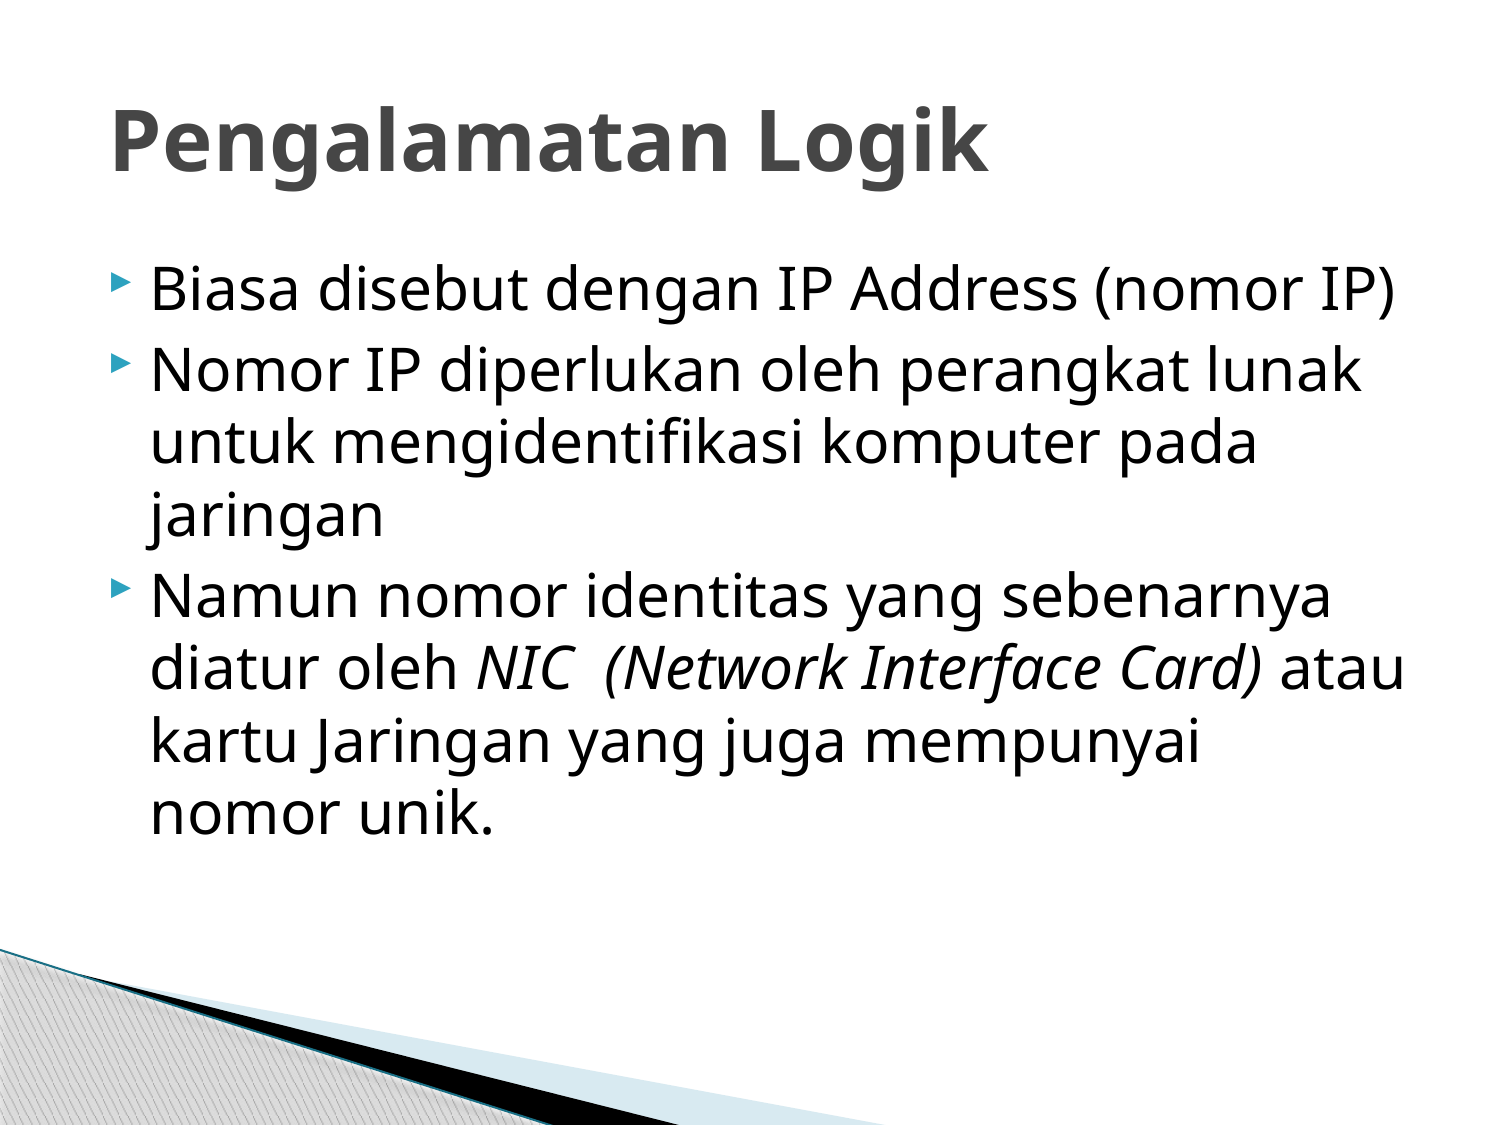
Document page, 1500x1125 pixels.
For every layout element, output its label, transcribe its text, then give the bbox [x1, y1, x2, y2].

list Biasa disebut dengan IP Address (nomor IP) Nomor IP diperlukan oleh perangkat lunak untuk mengidentifikasi komputer pada jaringan Namun nomor identitas yang sebenarnya diatur oleh NIC (Network Interface Card) atau kartu Jaringan yang juga mempunyai nomor unik. [75, 243, 1425, 986]
title Pengalamatan Logik [94, 38, 1407, 238]
